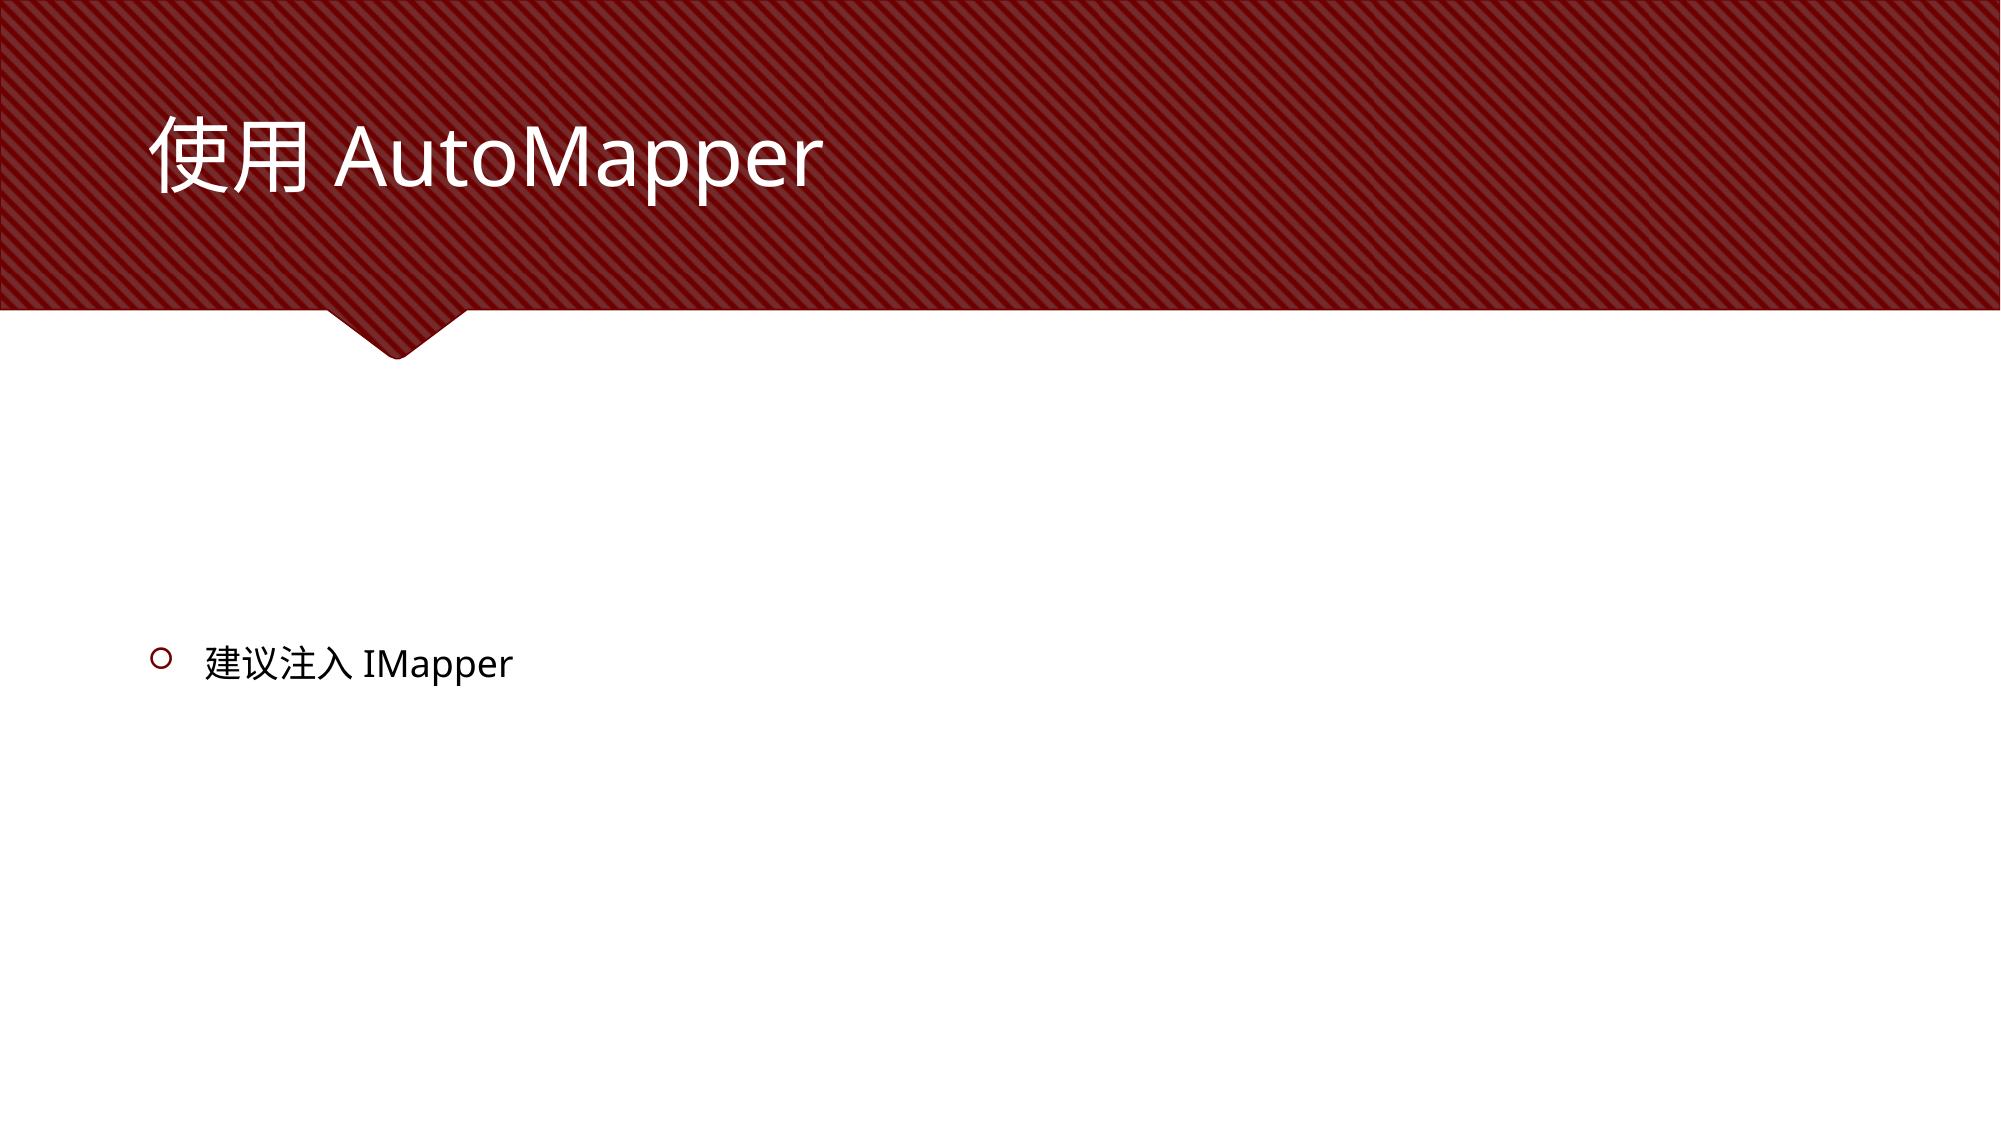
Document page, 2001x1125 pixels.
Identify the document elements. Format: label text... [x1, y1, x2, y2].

list 建议注入IMapper [132, 364, 984, 962]
title 使用AutoMapper [132, 73, 1868, 233]
